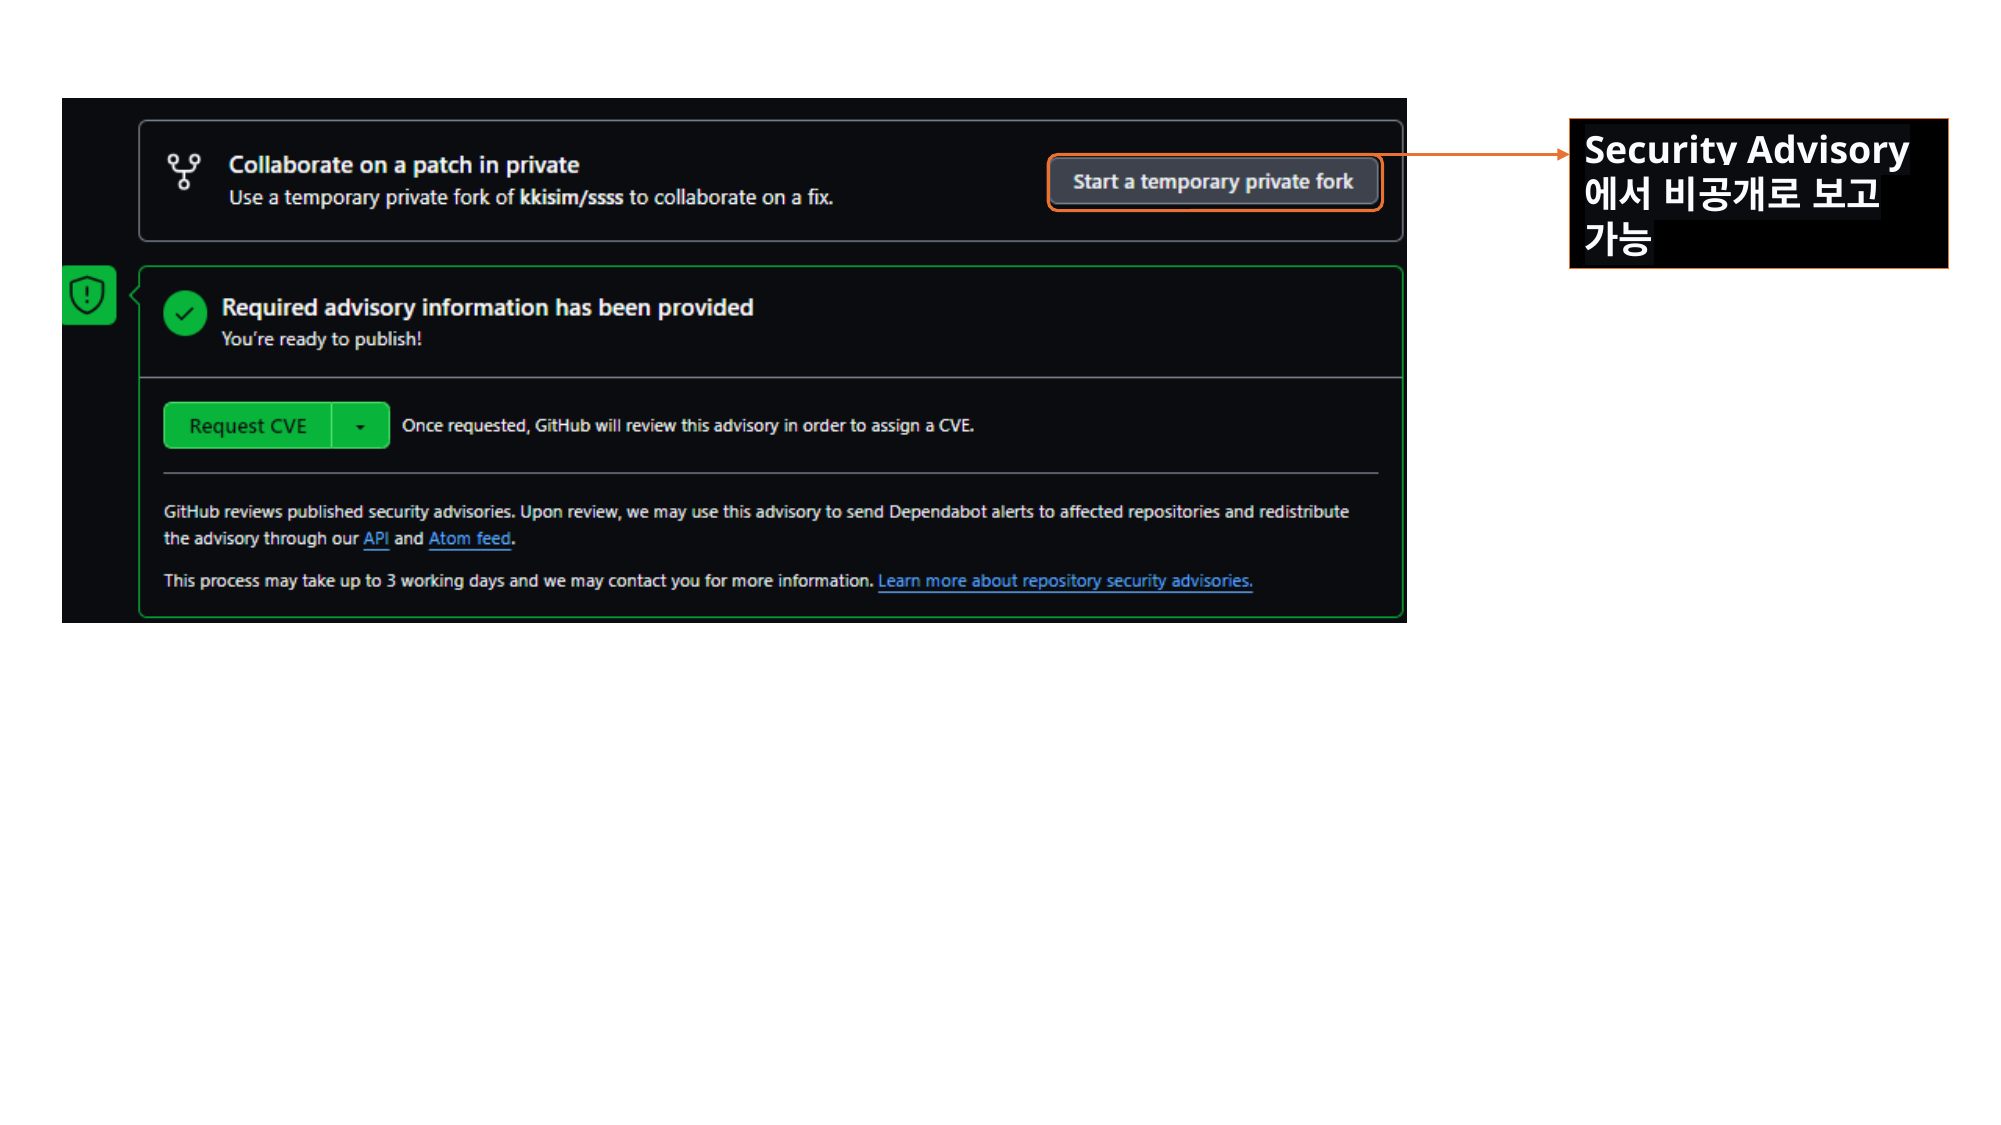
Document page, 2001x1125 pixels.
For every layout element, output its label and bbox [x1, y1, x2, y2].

text_box [61, 98, 1949, 623]
